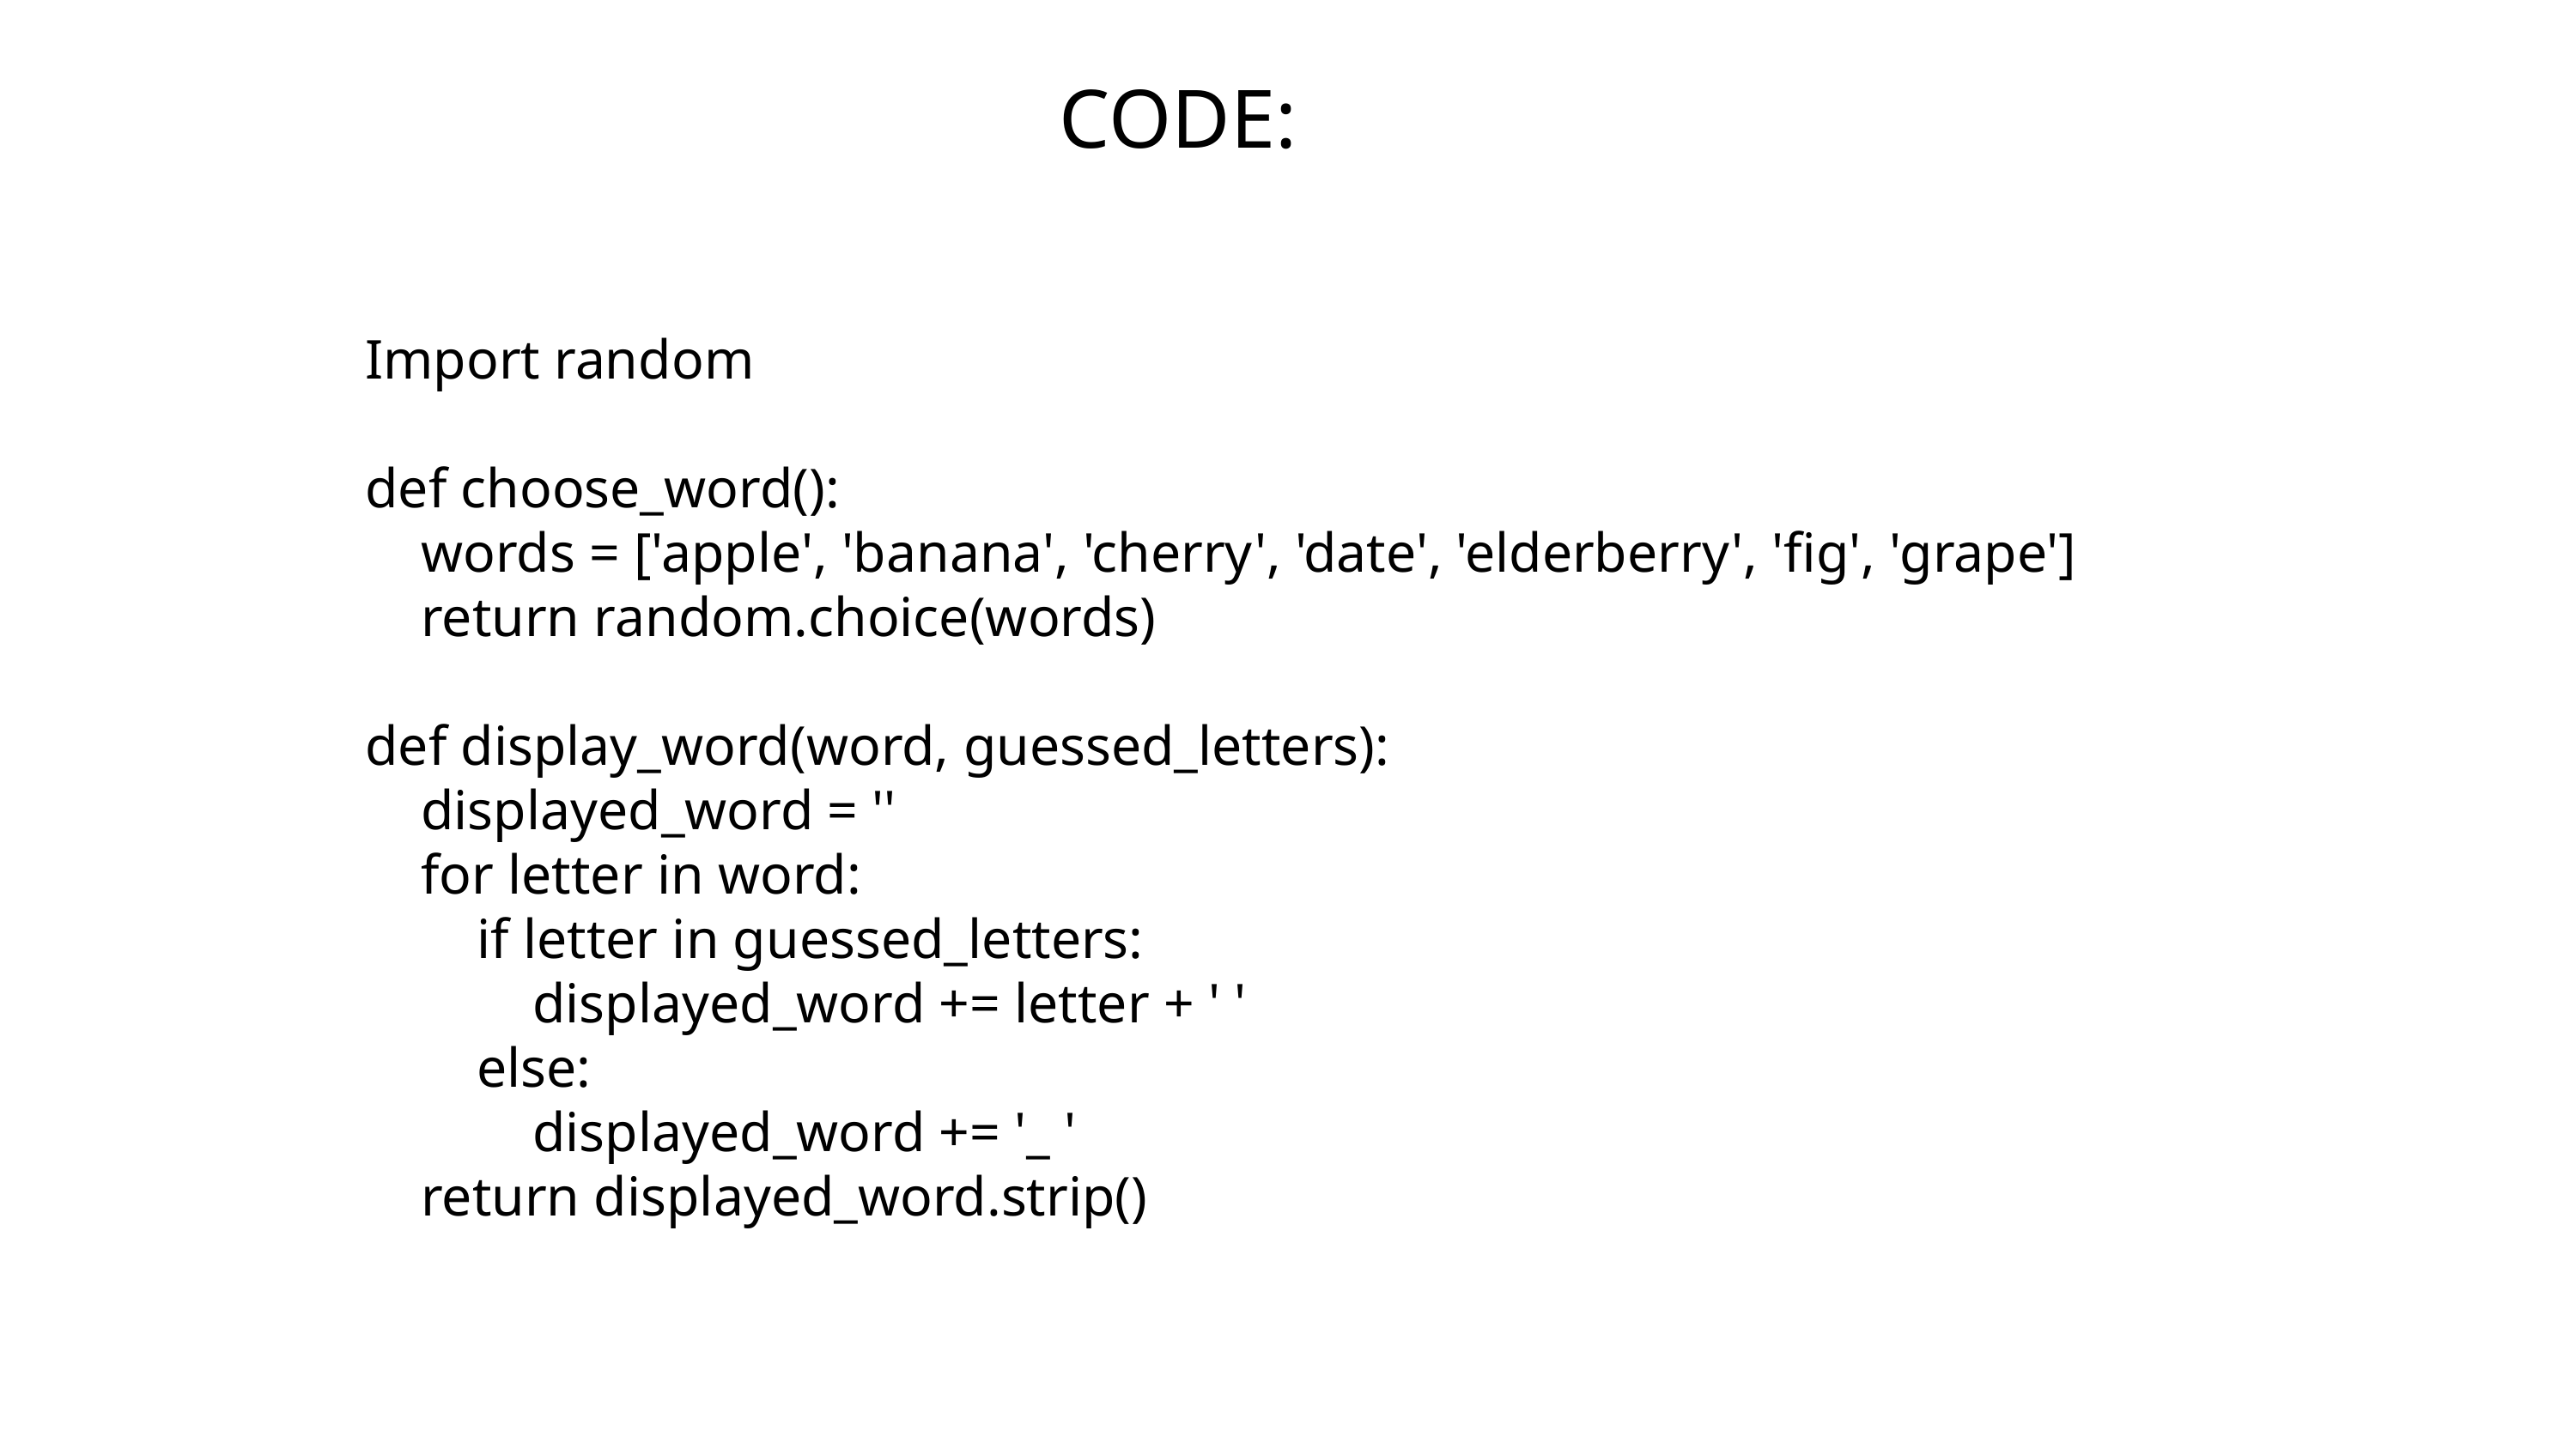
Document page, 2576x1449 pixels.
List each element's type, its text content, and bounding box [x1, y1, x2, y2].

text_box CODE: Import random def choose_word(): words = ['apple', 'banana', 'cherry', 'date', 'elderberry', 'fig', 'grape'] return random.choice(words) def display_word(word, guessed_letters): displayed_word = '' for letter in word: if letter in guessed_letters: displayed_word += letter + ' ' else: displayed_word += '_ ' return displayed_word.strip() [365, 68, 2092, 1449]
